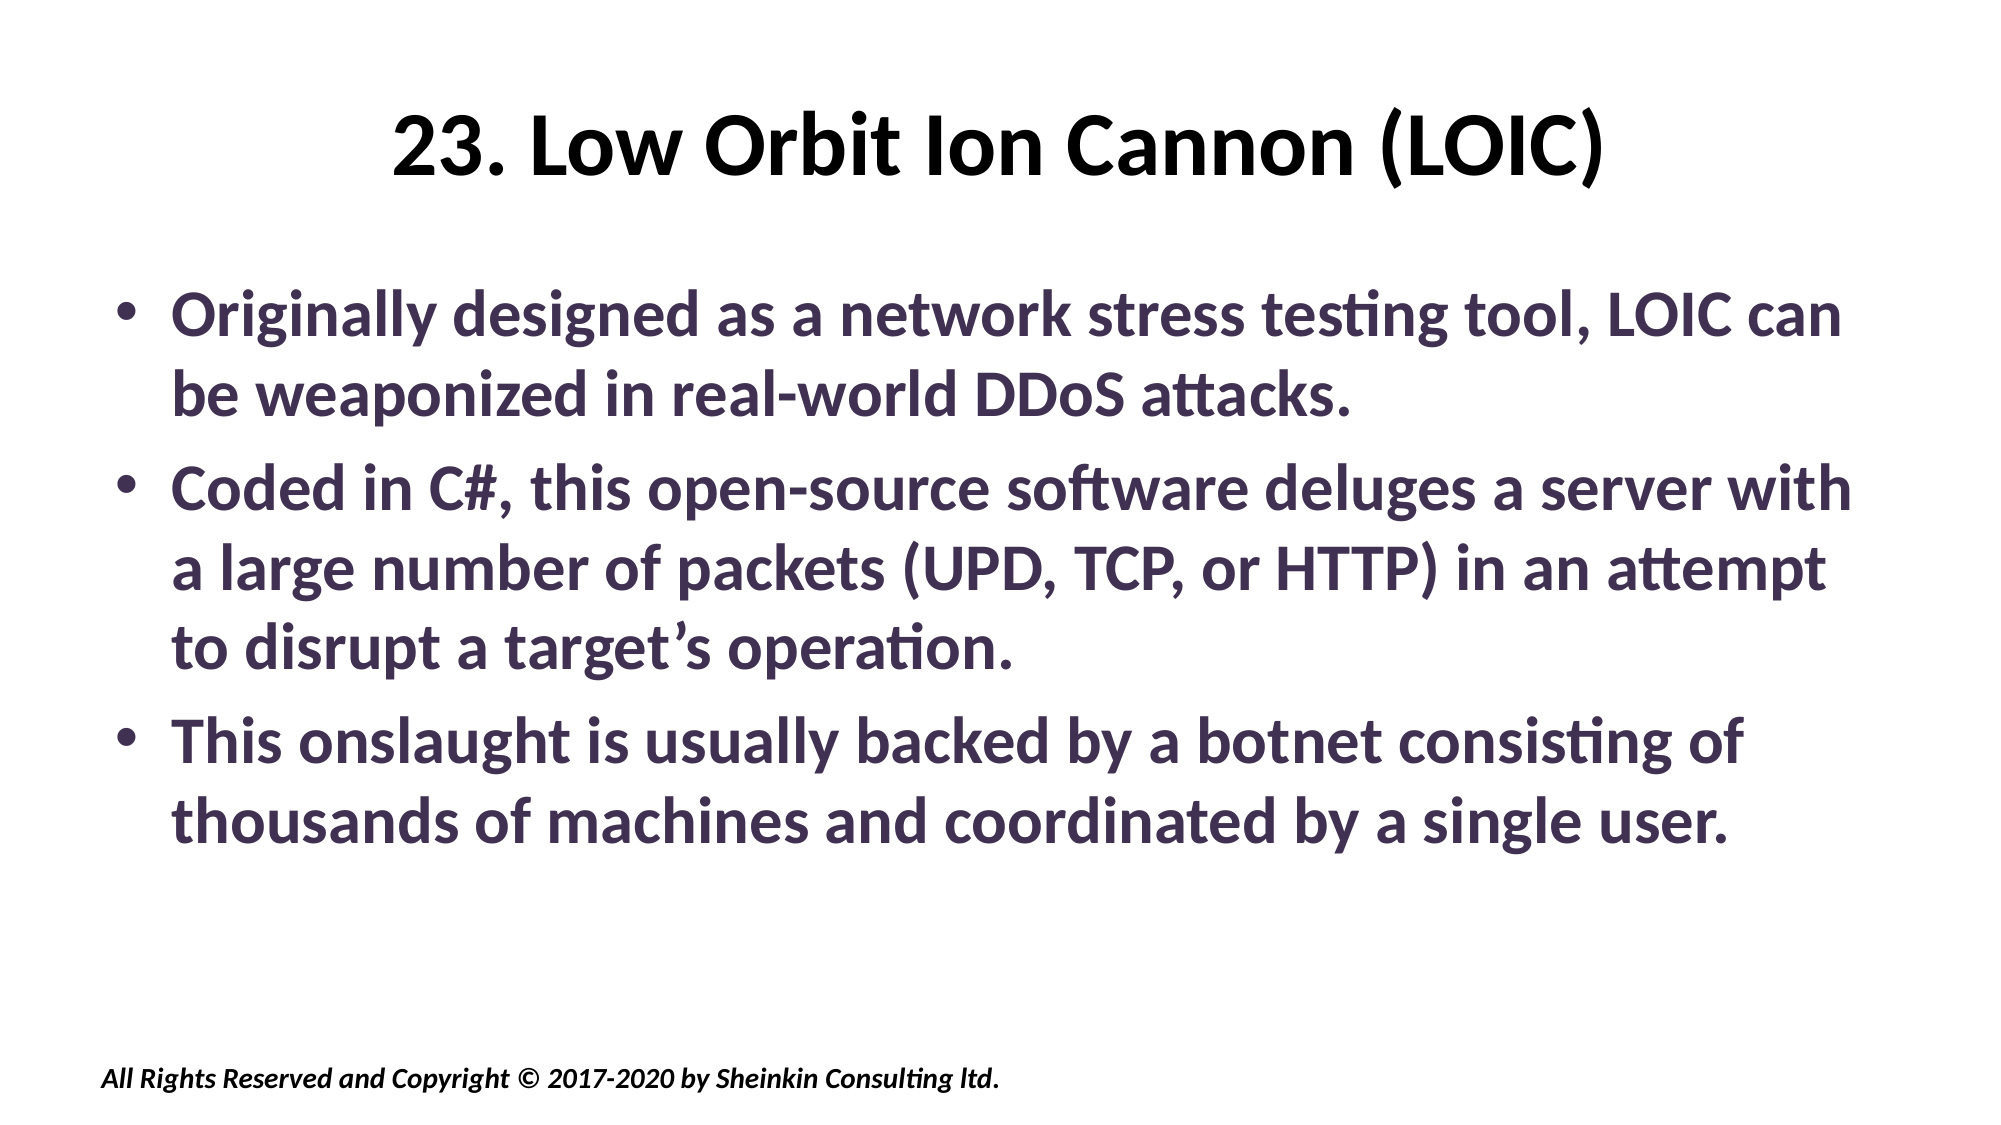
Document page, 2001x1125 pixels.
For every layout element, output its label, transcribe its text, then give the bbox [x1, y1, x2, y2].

title 23. Low Orbit Ion Cannon (LOIC) [99, 45, 1900, 233]
list Originally designed as a network stress testing tool, LOIC can be weaponized in real-world DDoS attacks. Coded in C#, this open-source software deluges a server with a large number of packets (UPD, TCP, or HTTP) in an attempt to disrupt a target’s operation. This onslaught is usually backed by a botnet consisting of thousands of machines and coordinated by a single user. [99, 262, 1900, 1005]
